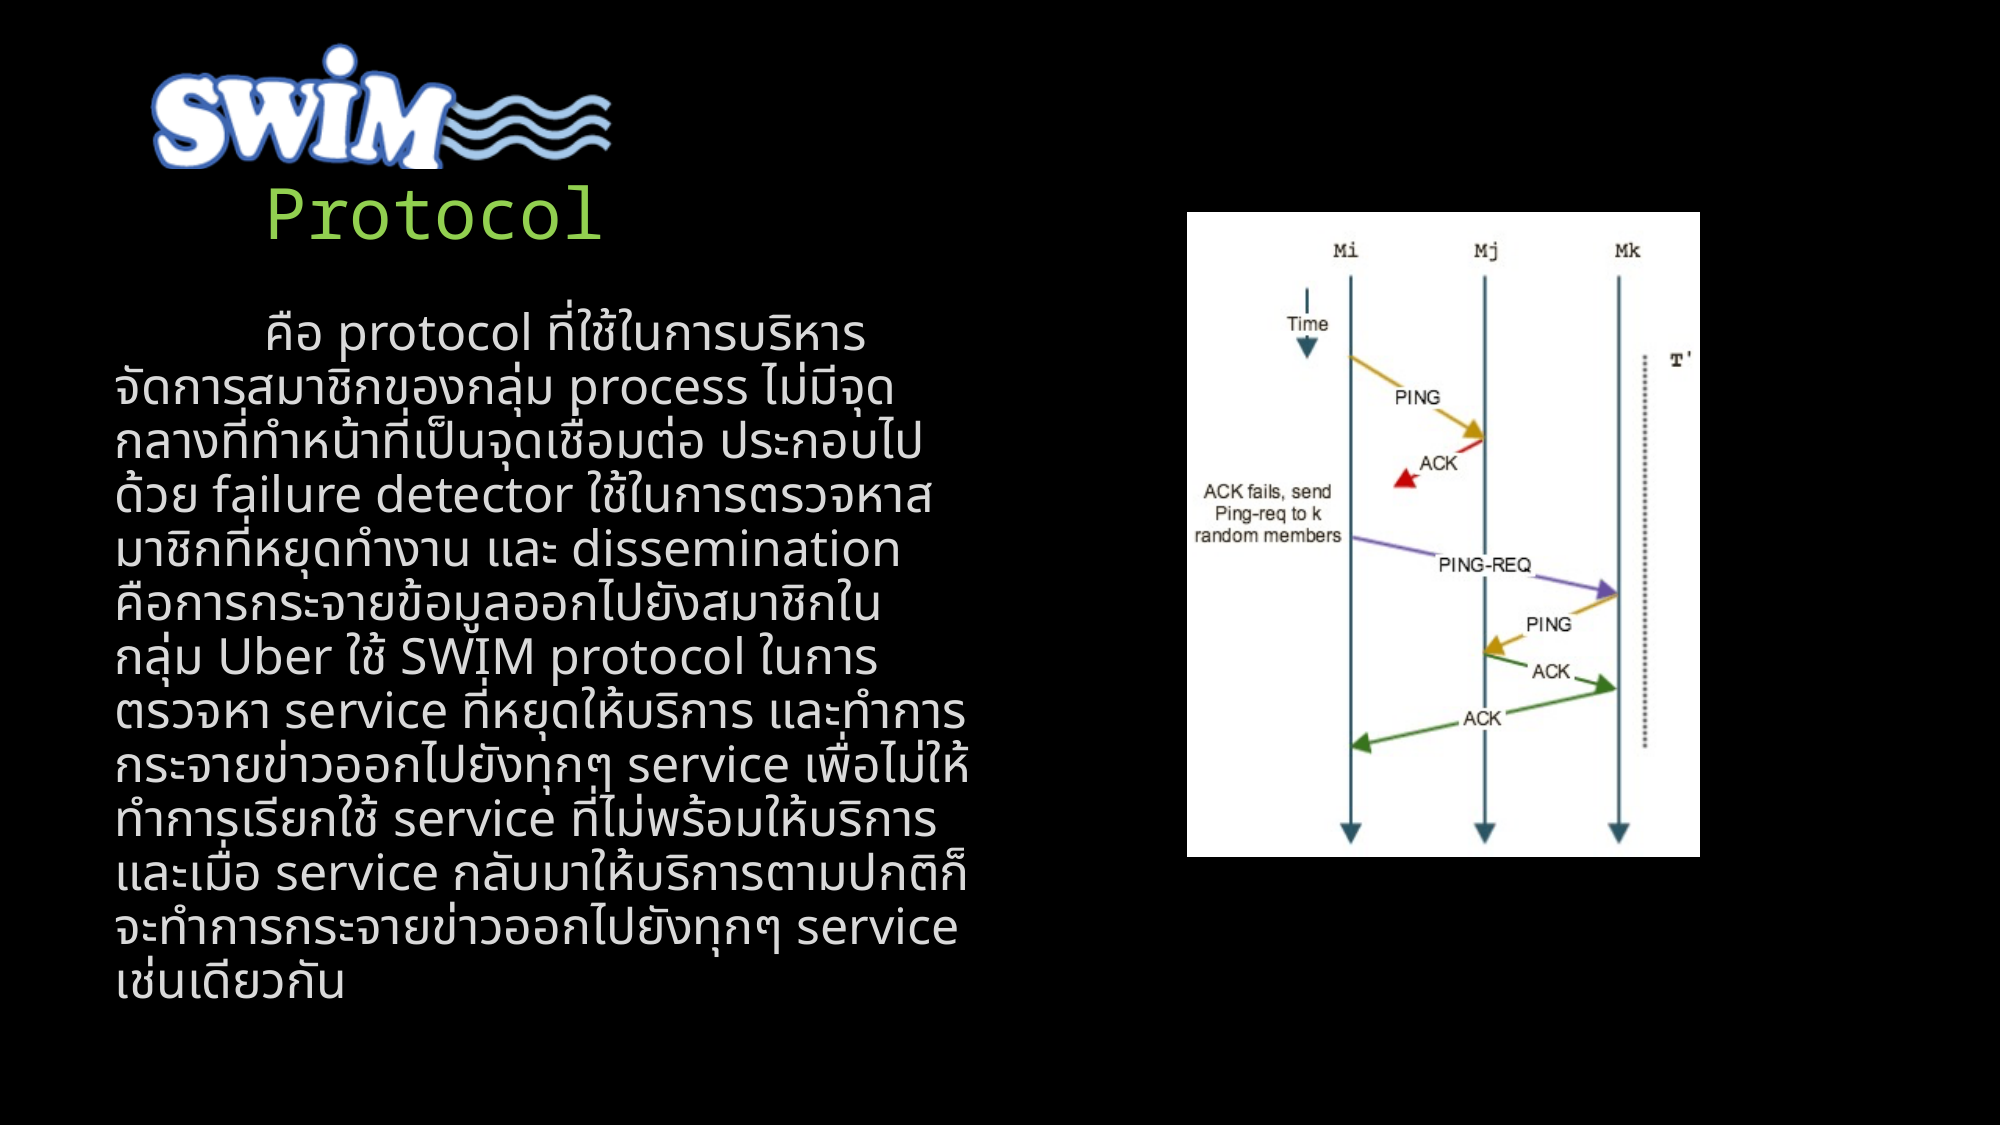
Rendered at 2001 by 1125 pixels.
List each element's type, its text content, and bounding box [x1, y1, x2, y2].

picture [1187, 212, 1700, 857]
picture [149, 40, 619, 169]
title Protocol [249, 75, 1750, 263]
list คือ protocol ที่ใช้ในการบริหารจัดการสมาชิกของกลุ่ม process ไม่มีจุดกลางที่ทำหน้าที่เป็นจุดเชื่อมต่อ ประกอบไปด้วย failure detector ใช้ในการตรวจหาสมาชิกที่หยุดทำงาน และ dissemination คือการกระจายข้อมูลออกไปยังสมาชิกในกลุ่ม Uber ใช้ SWIM protocol ในการตรวจหา service ที่หยุดให้บริการ และทำการกระจายข่าวออกไปยังทุกๆ service เพื่อไม่ให้ทำการเรียกใช้ service ที่ไม่พร้อมให้บริการ และเมื่อ service กลับมาให้บริการตามปกติก็จะทำการกระจายข่าวออกไปยังทุกๆ service เช่นเดียวกัน [99, 299, 988, 1050]
